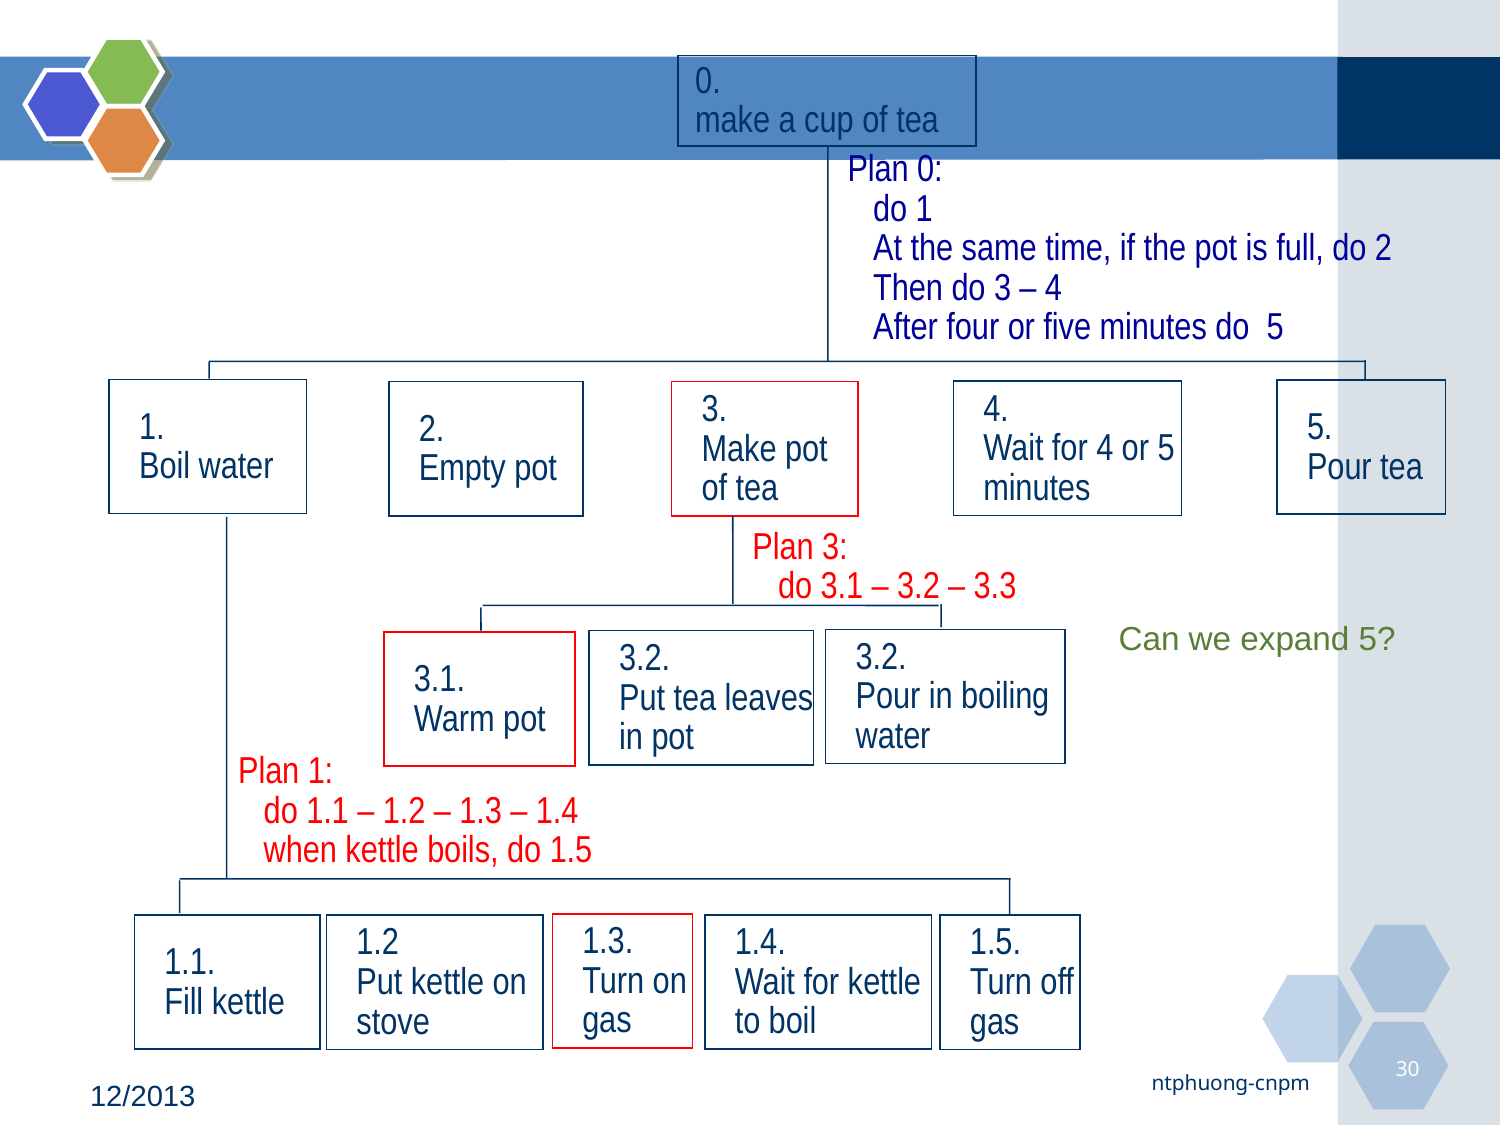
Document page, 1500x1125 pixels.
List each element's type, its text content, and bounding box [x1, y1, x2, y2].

slide_number 30 [1359, 1057, 1435, 1086]
slide_number 12/2013 [74, 1069, 426, 1110]
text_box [108, 55, 1463, 1050]
footer ntphuong-cnpm [849, 1062, 1326, 1101]
